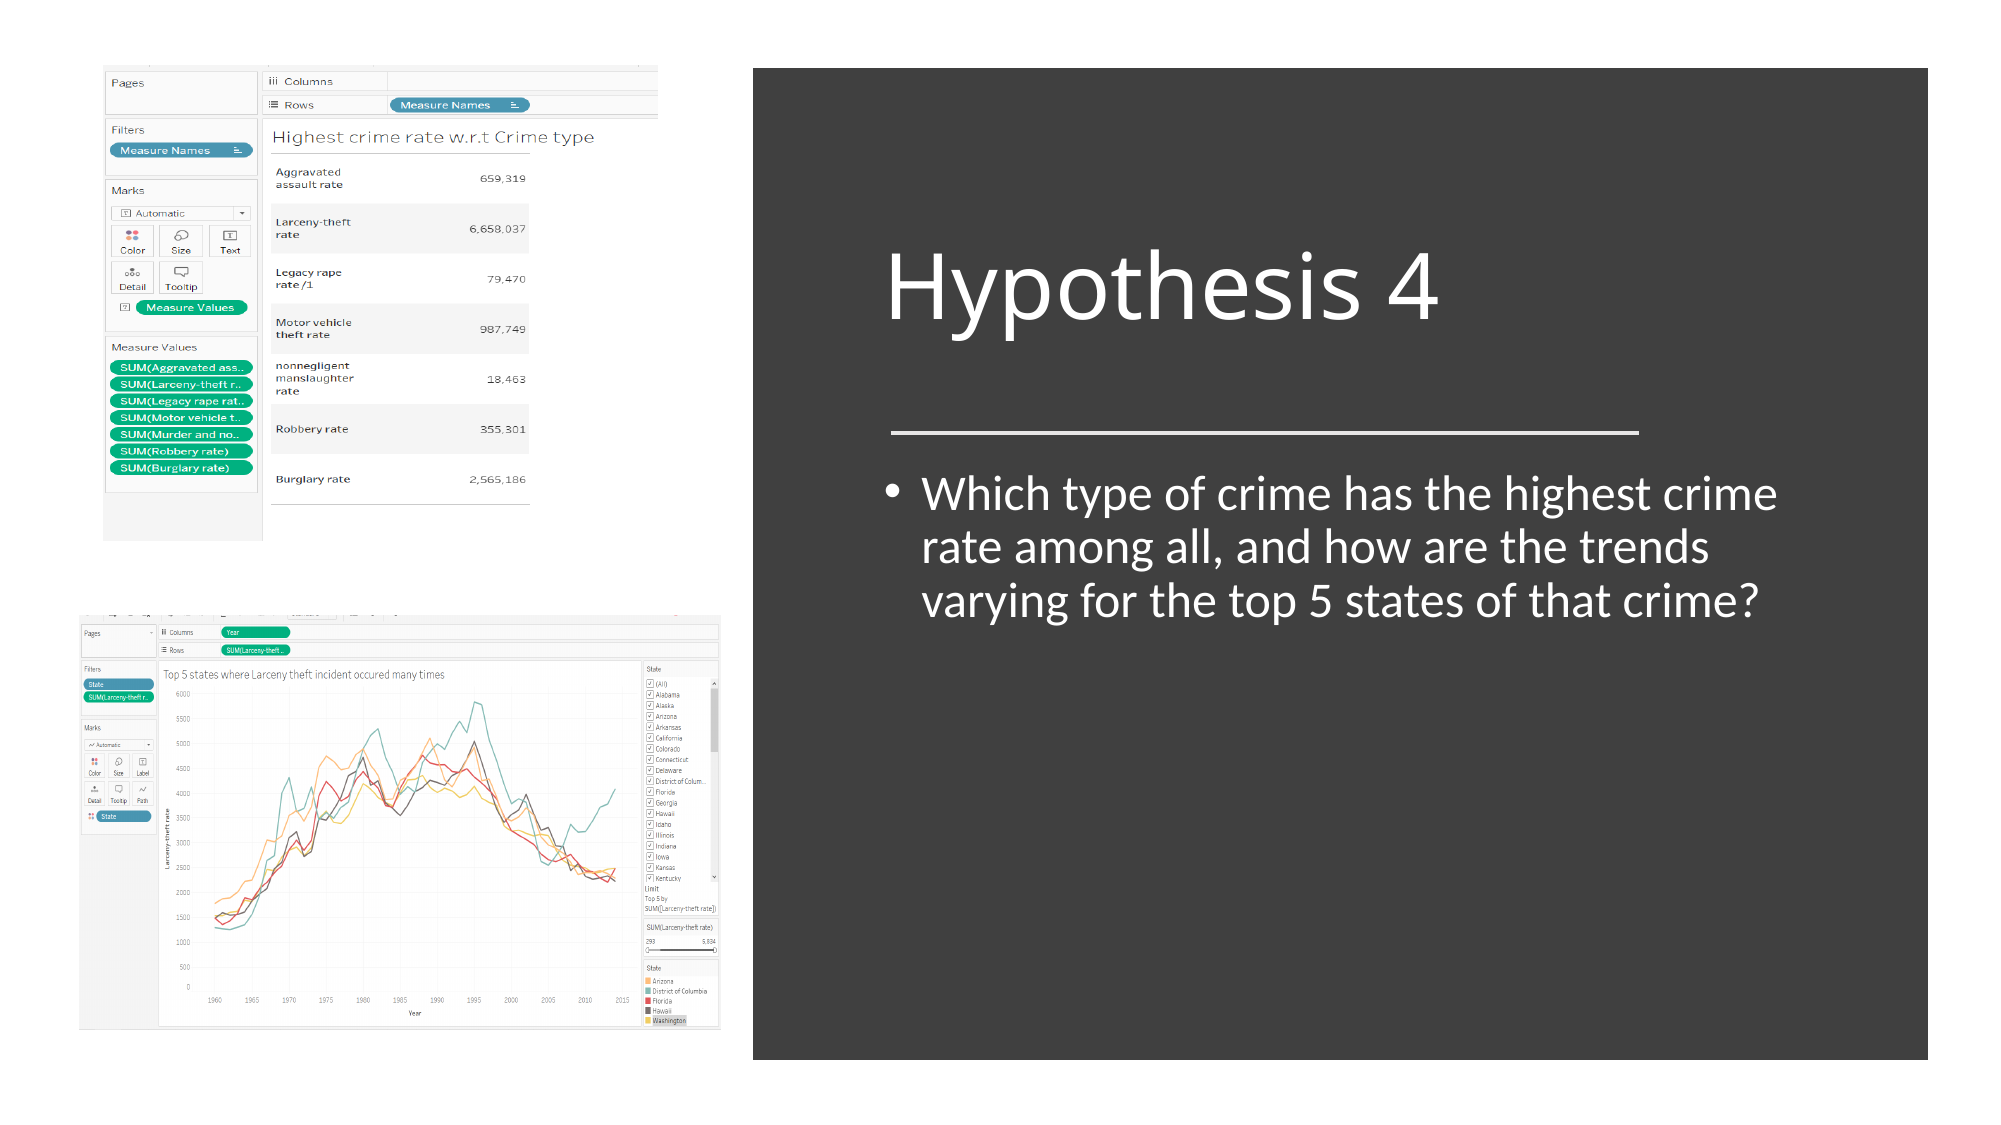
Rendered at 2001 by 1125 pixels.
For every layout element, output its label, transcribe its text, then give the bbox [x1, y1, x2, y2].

picture [103, 65, 658, 541]
picture [79, 615, 721, 1030]
title Hypothesis 4 [869, 172, 1795, 407]
text_box [762, 77, 1918, 1050]
list Which type of crime has the highest crime rate among all, and how are the trends varying for the top 5 states of that crime? [869, 459, 1812, 950]
